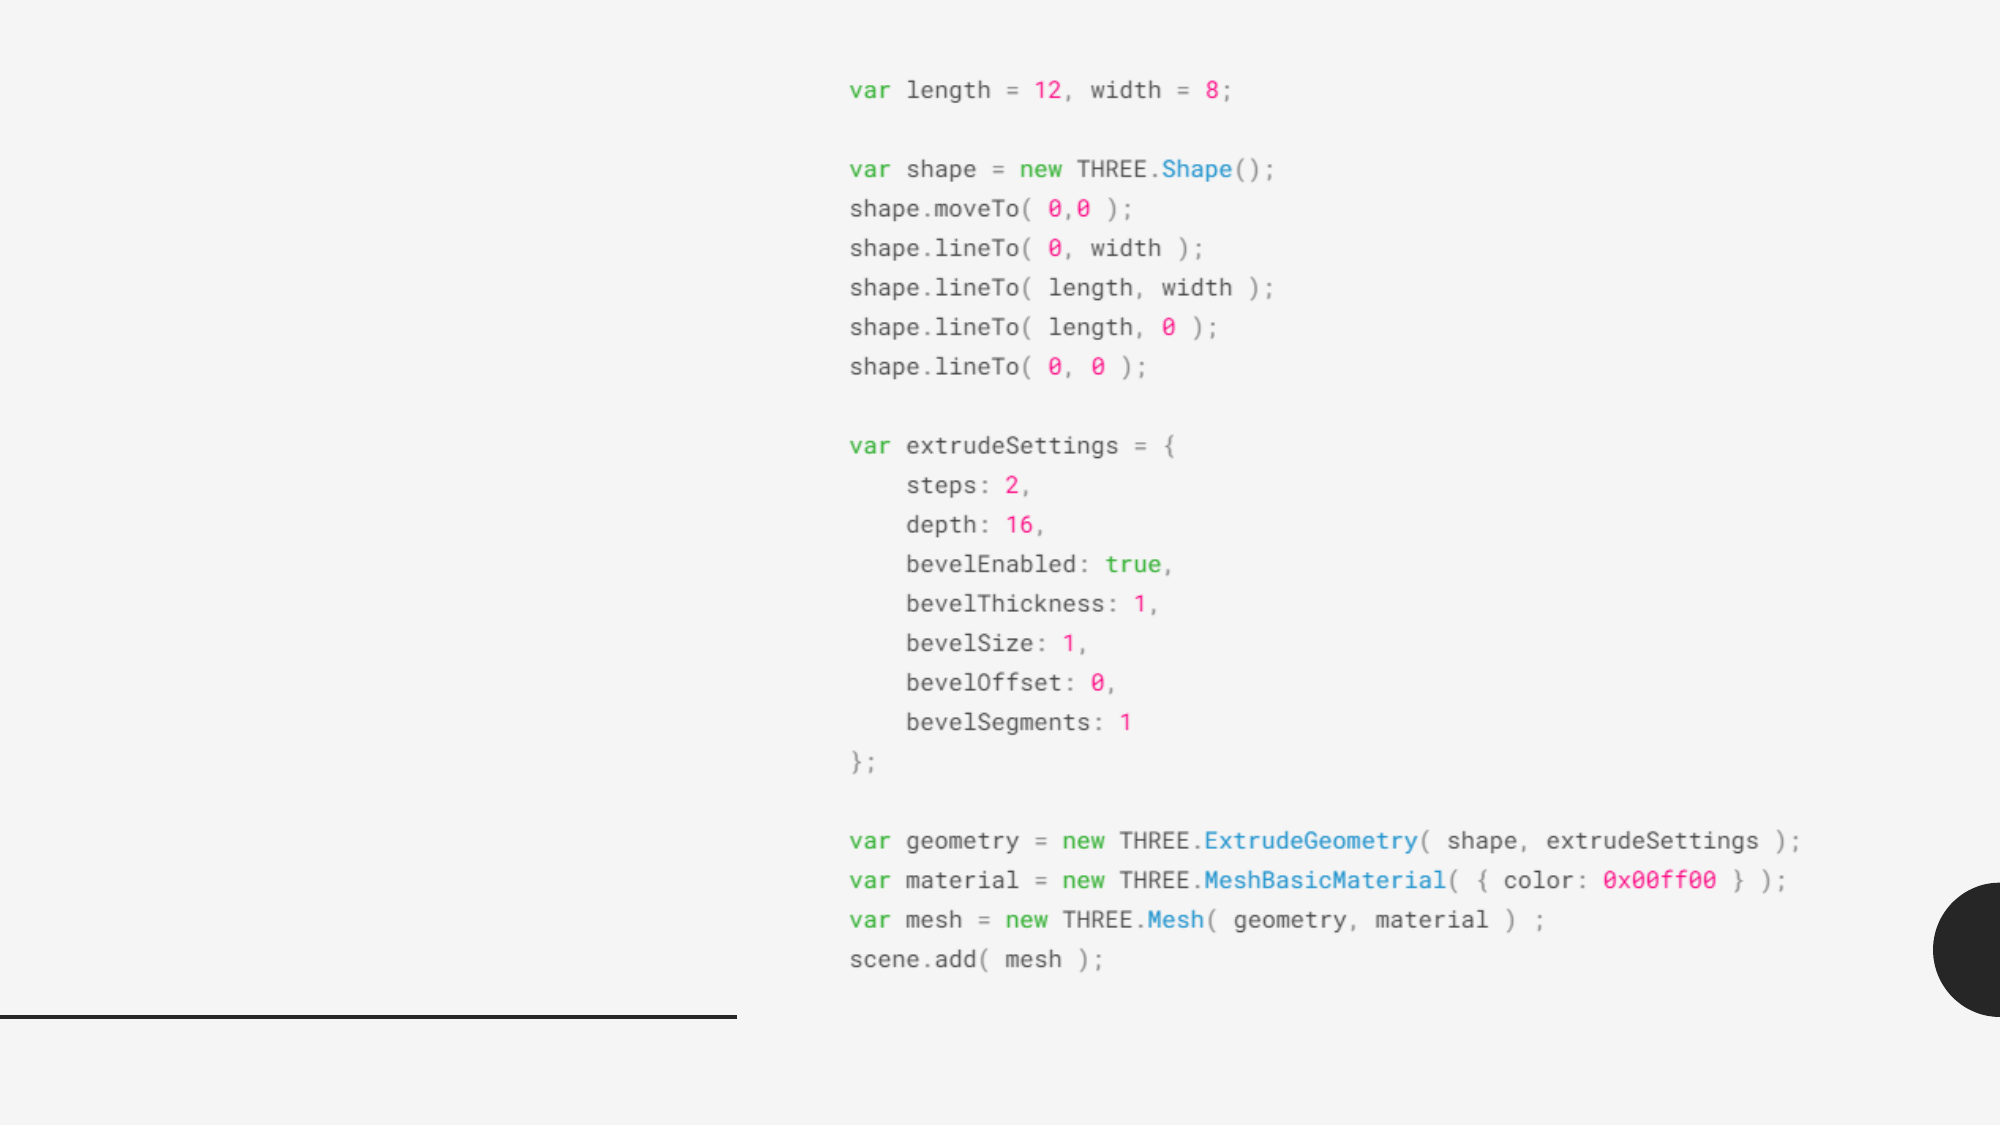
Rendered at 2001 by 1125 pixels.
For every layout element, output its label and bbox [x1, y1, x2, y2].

list [828, 54, 1831, 999]
